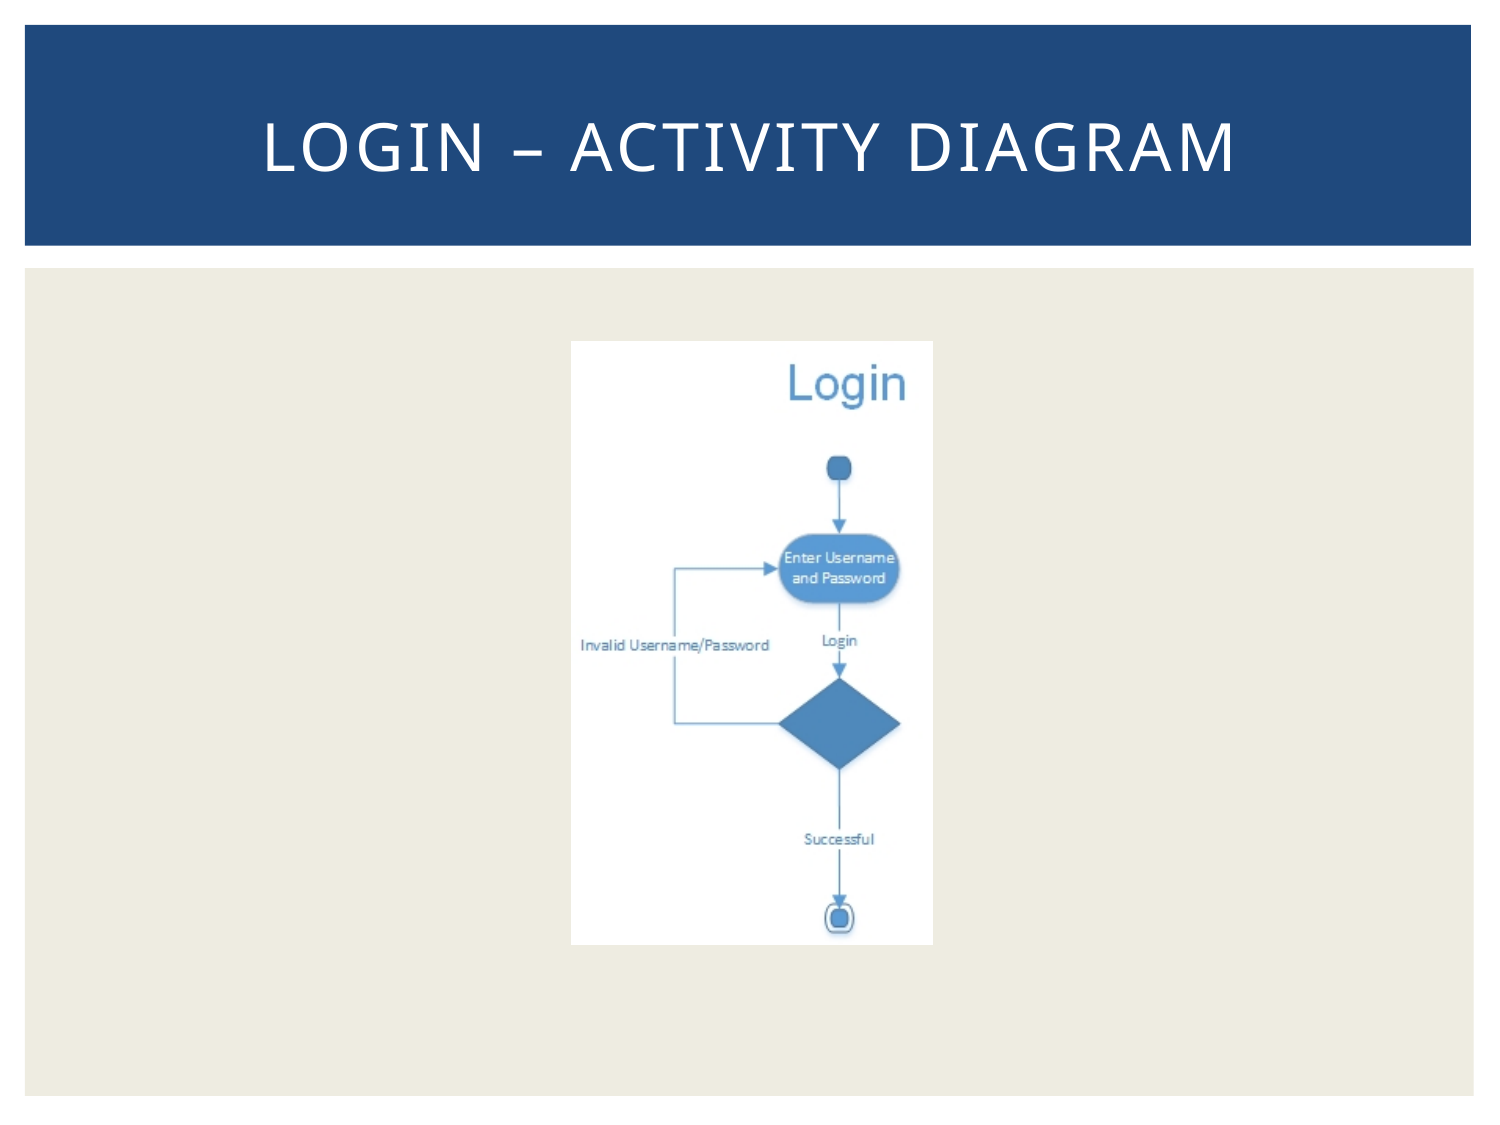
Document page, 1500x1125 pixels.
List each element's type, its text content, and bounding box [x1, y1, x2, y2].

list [571, 341, 933, 946]
title LOGIN – Activity Diagram [62, 58, 1438, 232]
